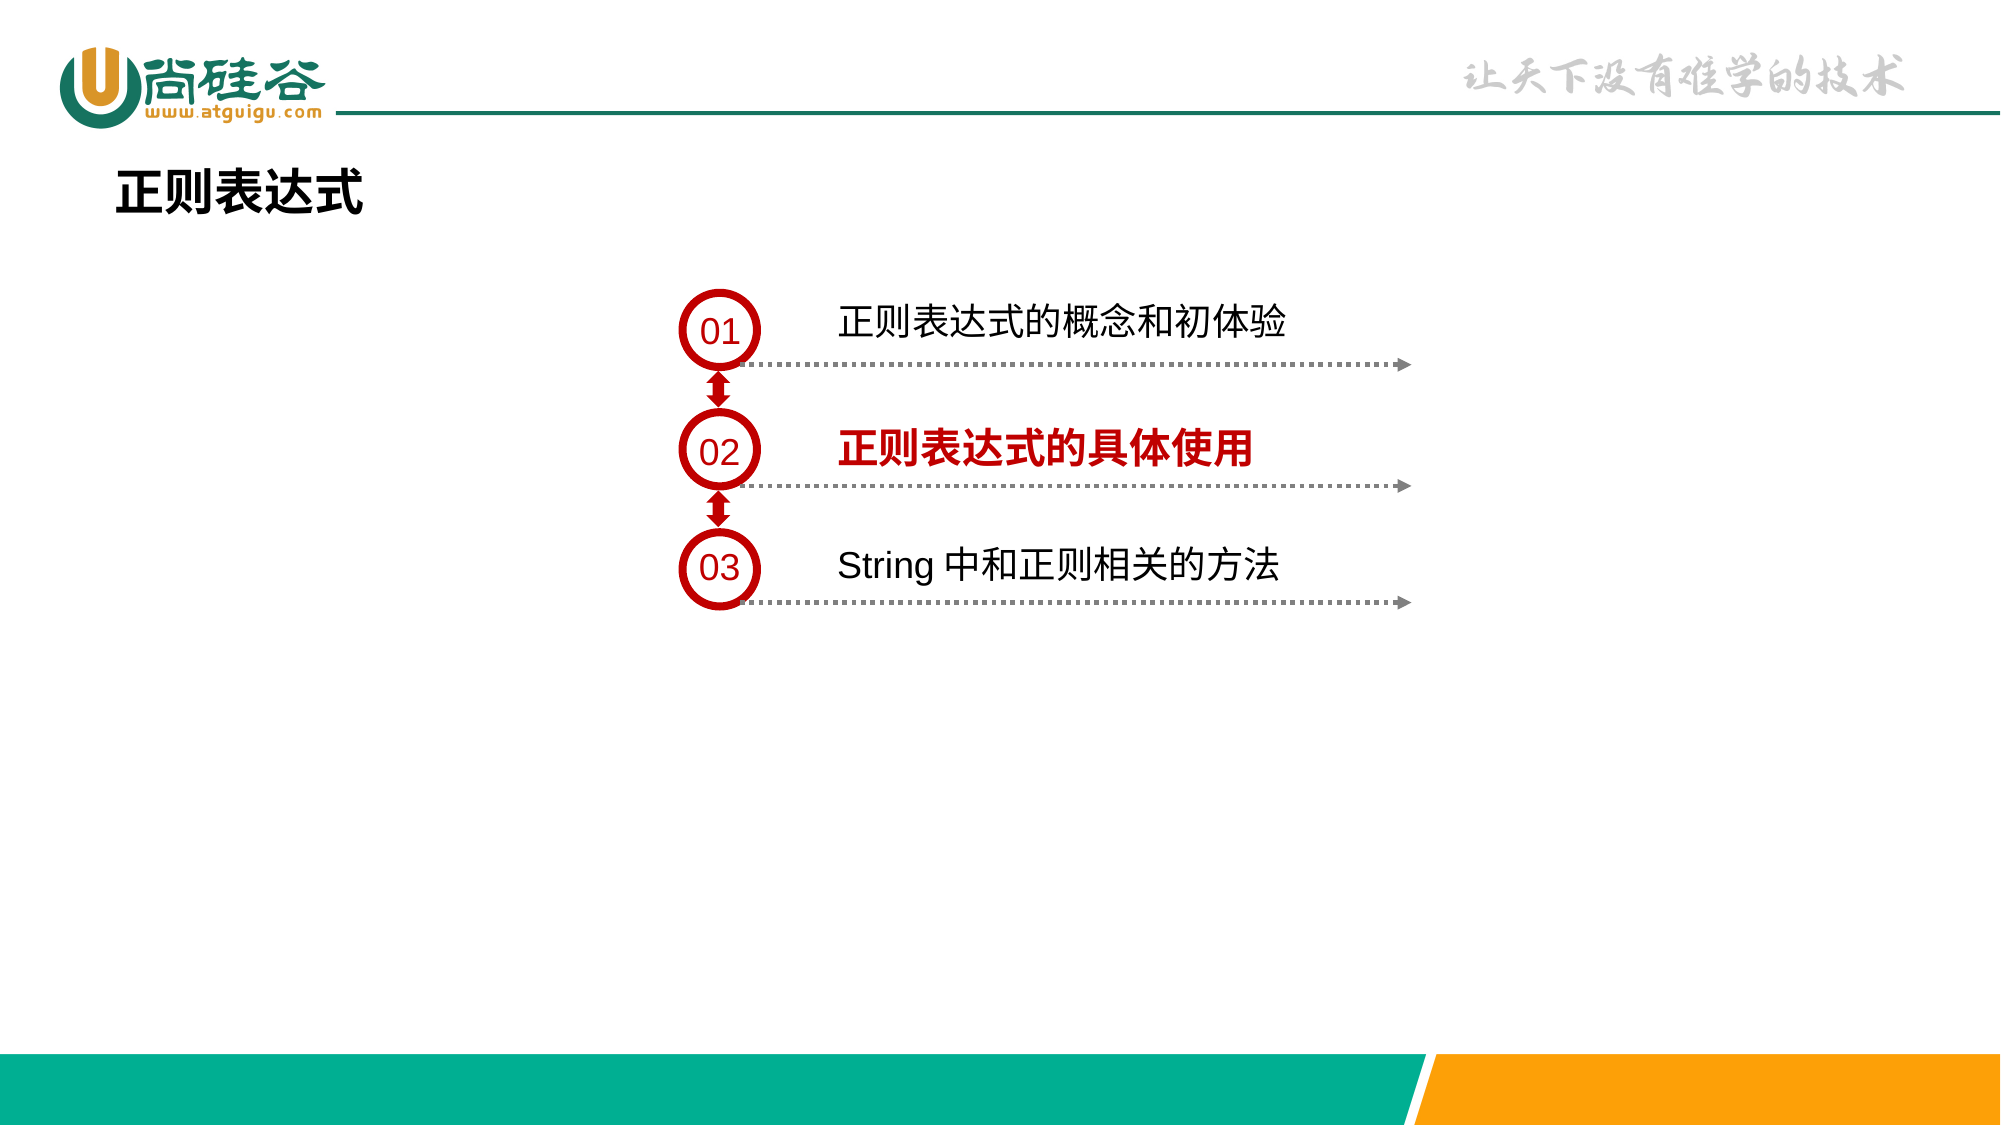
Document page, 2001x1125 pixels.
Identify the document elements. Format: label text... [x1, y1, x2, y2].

text_box [691, 481, 748, 492]
text_box [691, 287, 749, 299]
text_box 正则表达式的具体使用 [822, 414, 1416, 480]
text_box 正则表达式的概念和初体验 [822, 290, 1416, 350]
text_box String中和正则相关的方法 [822, 533, 1416, 594]
picture [0, 0, 2001, 1125]
text_box [757, 309, 763, 350]
text_box [706, 490, 731, 528]
text_box 02 [684, 420, 756, 481]
text_box 03 [684, 535, 756, 596]
text_box [756, 547, 763, 591]
text_box 01 [685, 299, 757, 360]
text_box [690, 360, 750, 373]
text_box [706, 370, 731, 408]
text_box [677, 546, 684, 592]
text_box [689, 407, 751, 420]
text_box [687, 596, 753, 612]
text_box [677, 305, 685, 354]
text_box [756, 427, 763, 471]
text_box [677, 426, 684, 472]
text_box [695, 527, 745, 535]
text_box 正则表达式 [100, 123, 1861, 296]
